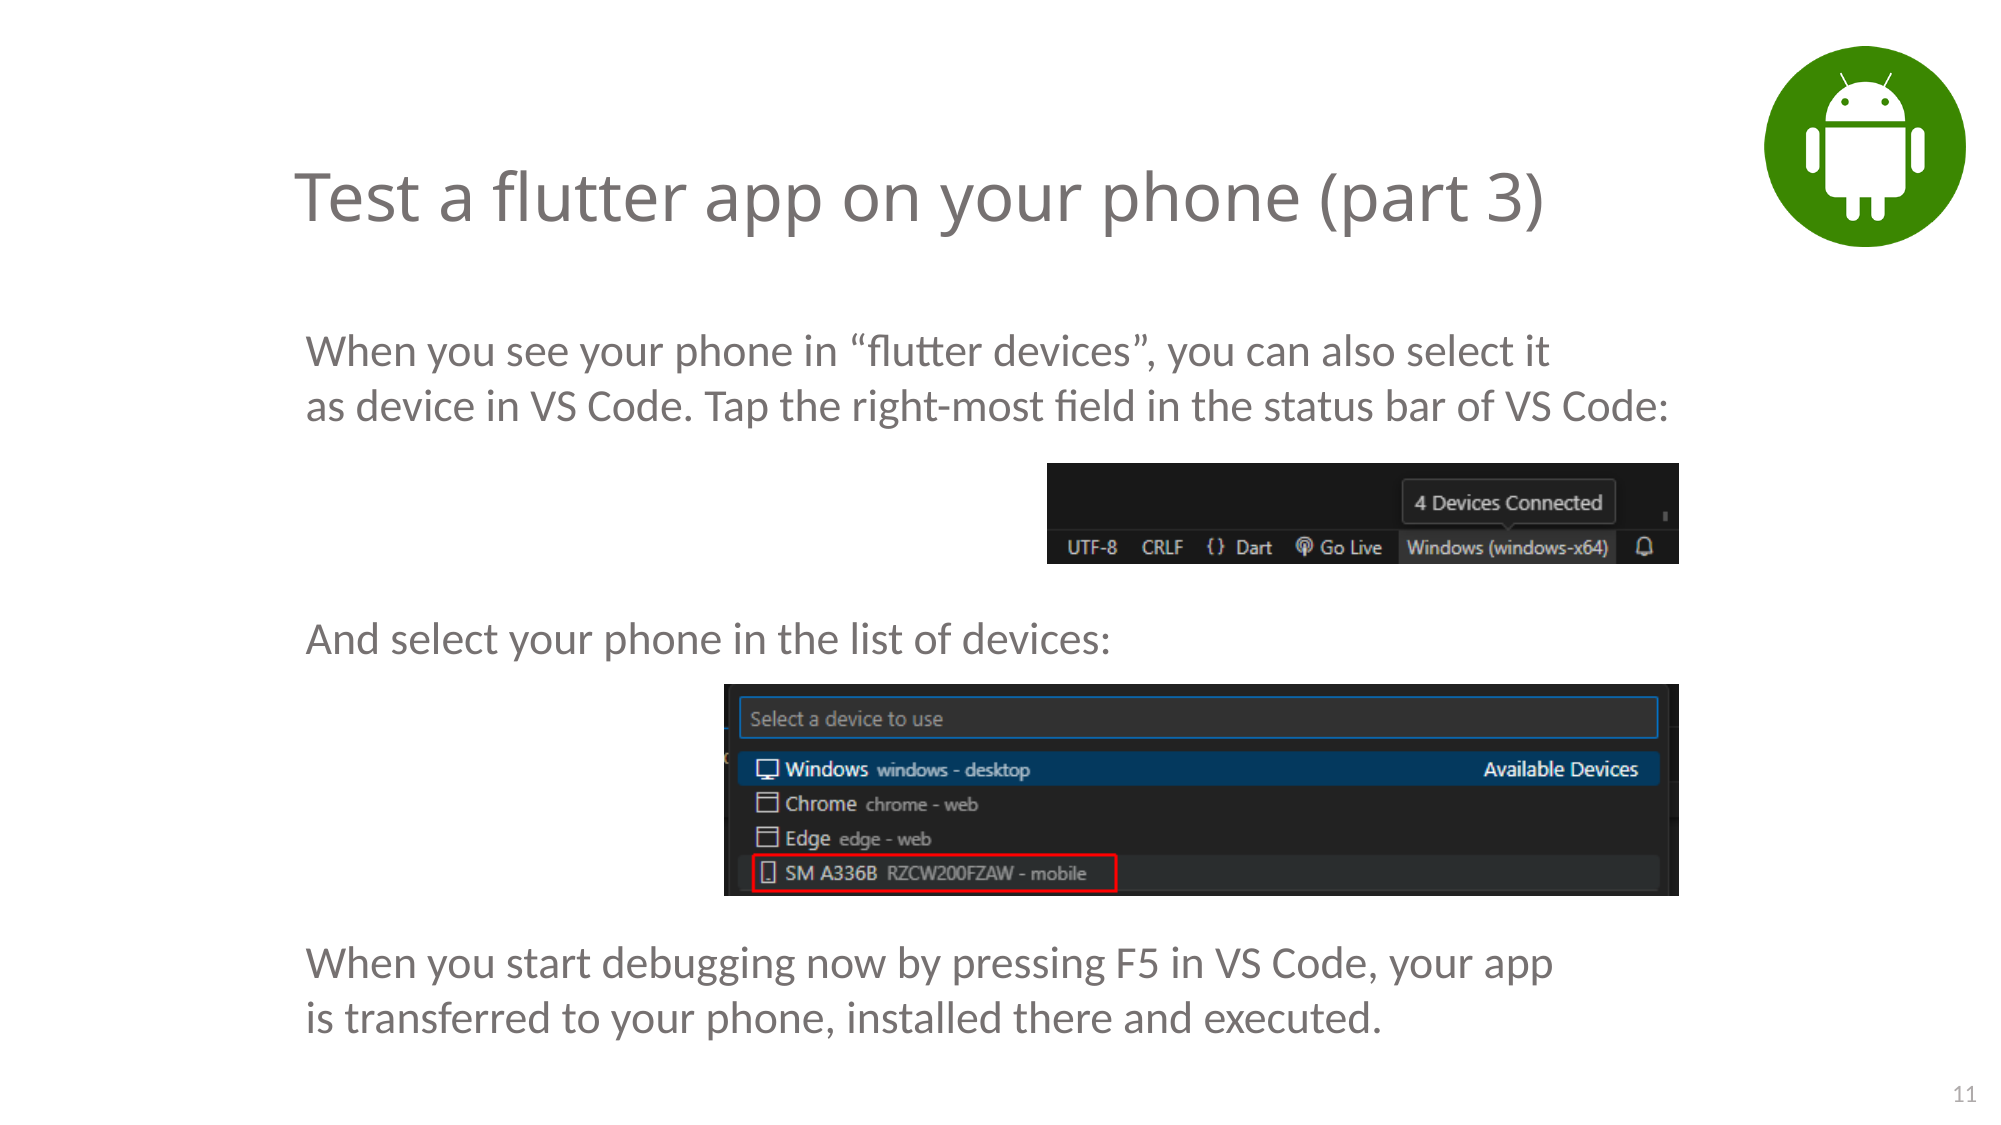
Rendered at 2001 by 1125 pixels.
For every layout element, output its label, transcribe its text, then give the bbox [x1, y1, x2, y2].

picture [1047, 463, 1679, 564]
text_box And select your phone in the list of devices: [290, 601, 1854, 671]
title Test a flutter app on your phone (part 3) [280, 99, 1681, 244]
picture [724, 684, 1679, 896]
picture [1764, 45, 1966, 247]
text_box When you see your phone in “flutter devices”, you can also select it as device in VS Code. Tap the right-most field in the status bar of VS Code: [290, 312, 1854, 438]
text_box When you start debugging now by pressing F5 in VS Code, your app is transferred to your phone, installed there and executed. [290, 924, 1854, 1050]
